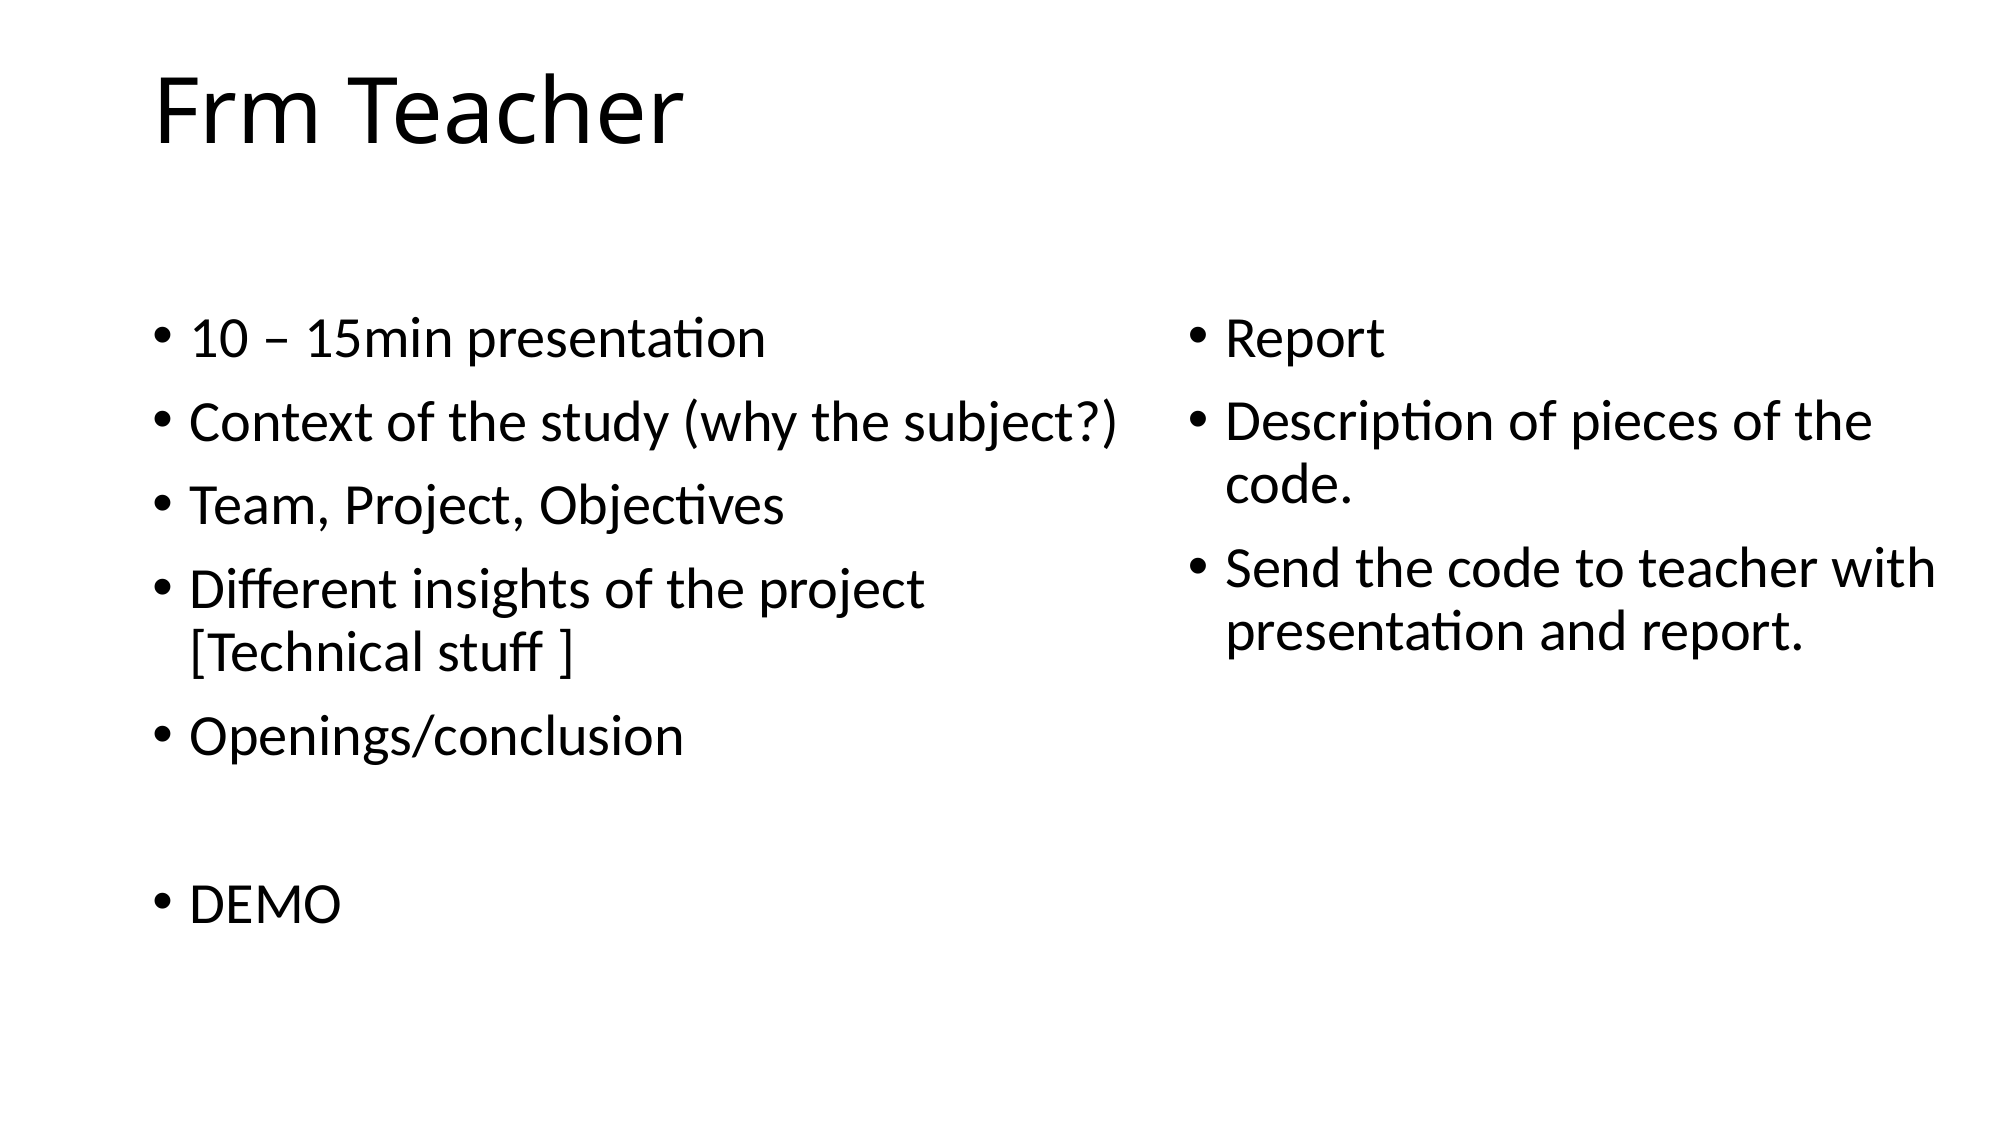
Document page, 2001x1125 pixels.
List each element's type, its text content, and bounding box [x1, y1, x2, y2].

list 10 – 15min presentation Context of the study (why the subject?) Team, Project, Objectives Different insights of the project [Technical stuff ] Openings/conclusion DEMO [137, 299, 1150, 1014]
title Frm Teacher [137, 59, 1863, 278]
text_box Report Description of pieces of the code. Send the code to teacher with presentation and report. [1173, 299, 1971, 1014]
